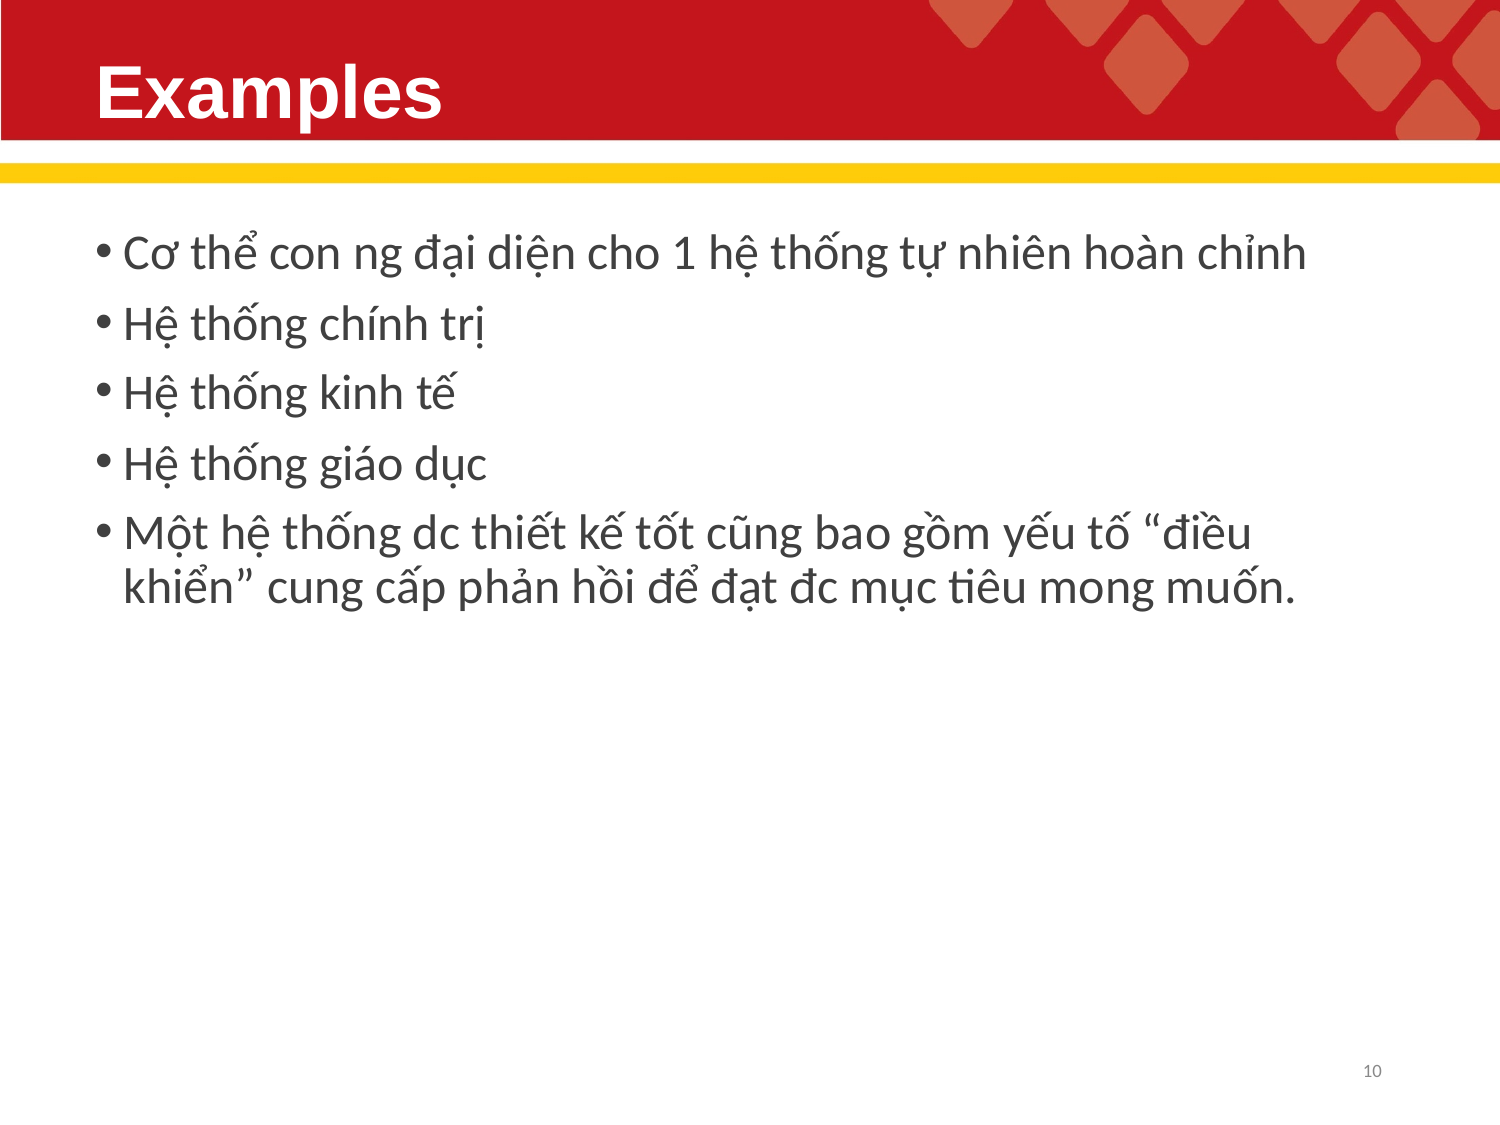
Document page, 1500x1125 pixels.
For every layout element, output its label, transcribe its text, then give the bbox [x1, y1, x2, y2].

slide_number 10 [1356, 1058, 1389, 1125]
picture [0, 0, 1500, 185]
text_box Cơ thể con ng đại diện cho 1 hệ thống tự nhiên hoàn chỉnh Hệ thống chính trị Hệ thống kinh tế Hệ thống giáo dục Một hệ thống dc thiết kế tốt cũng bao gồm yếu tố “điều khiển” cung cấp phản hồi để đạt đc mục tiêu mong muốn. [93, 206, 1328, 615]
title Examples [93, 41, 448, 206]
